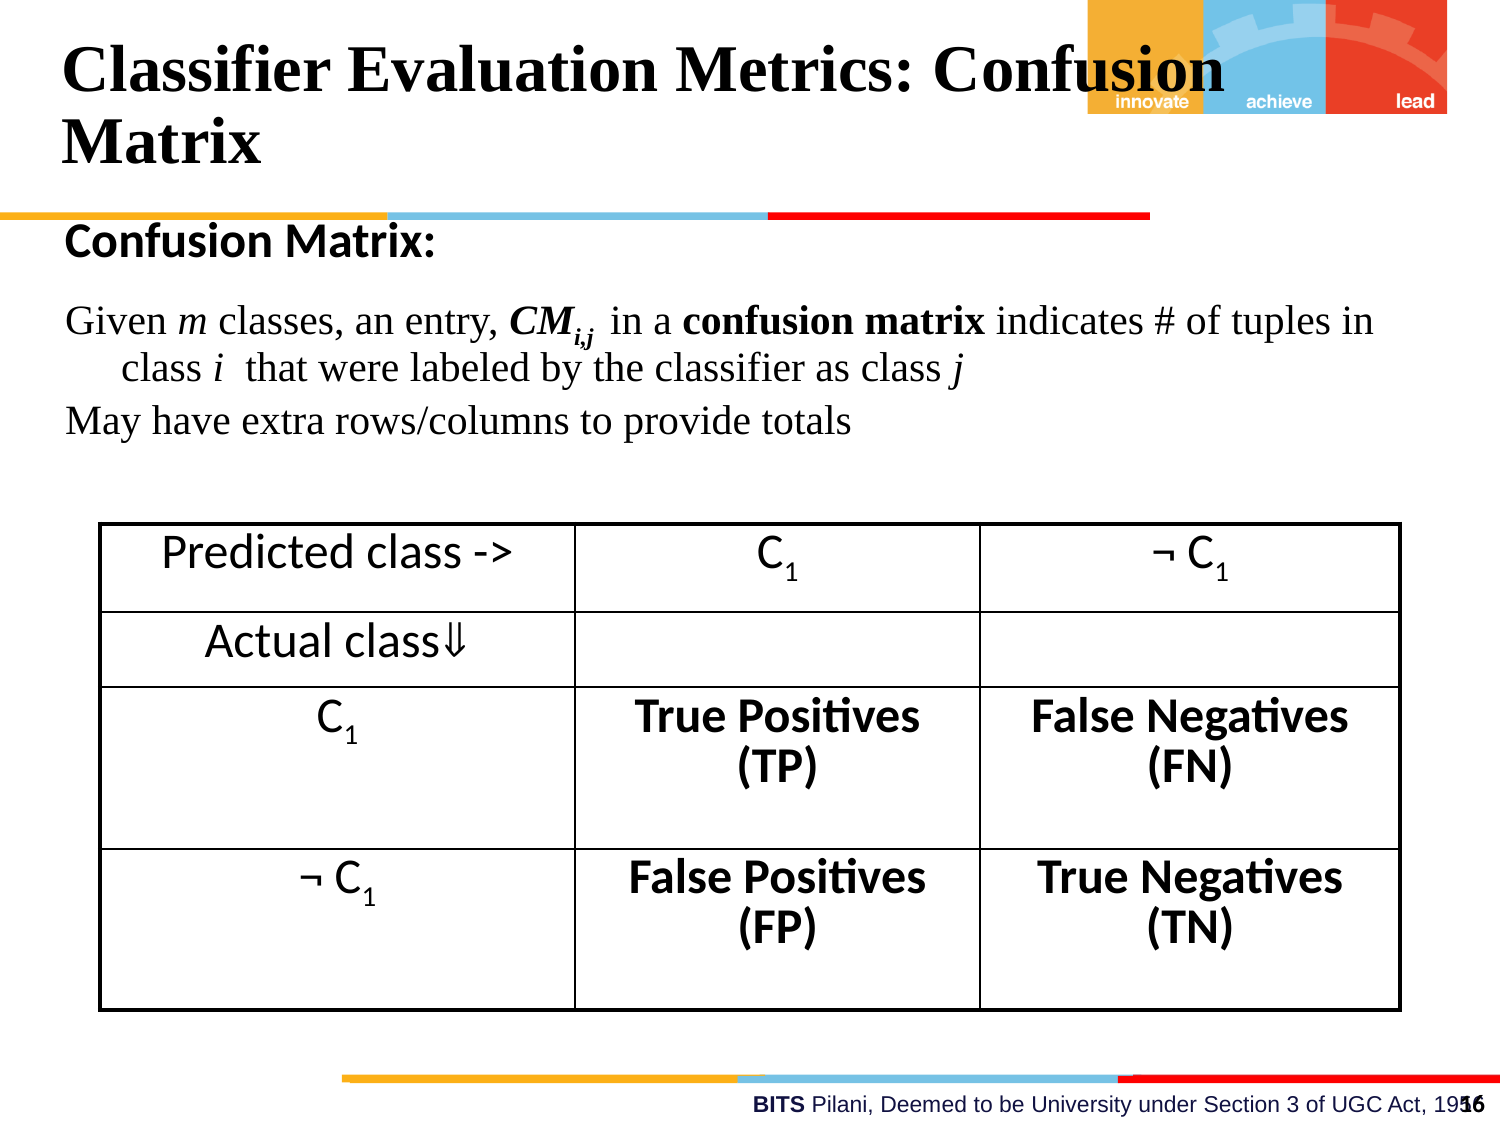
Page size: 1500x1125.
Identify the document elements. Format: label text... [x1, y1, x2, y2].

picture [1087, 0, 1448, 114]
table_cell [576, 613, 979, 686]
list Given m classes, an entry, CMi,j in a confusion matrix indicates # of tuples in class i that were labeled by the classifier as class j May have extra rows/columns to provide totals [50, 286, 1400, 1029]
table_cell Actual class [102, 613, 574, 686]
table_cell True Positives (TP) [576, 688, 979, 848]
table_cell C1 [102, 688, 574, 848]
table_header Predicted class -> [102, 526, 574, 611]
text_box 16 [1187, 1062, 1500, 1125]
table_cell True Negatives (TN) [981, 850, 1398, 1008]
table_header C1 [576, 526, 979, 611]
table_cell False Positives (FP) [576, 850, 979, 1008]
table_cell [981, 613, 1398, 686]
table_header ¬ C1 [981, 526, 1398, 611]
text_box Confusion Matrix: [50, 199, 478, 275]
table_cell False Negatives (FN) [981, 688, 1398, 848]
table_cell ¬ C1 [102, 850, 574, 1008]
title Classifier Evaluation Metrics: Confusion Matrix [46, 11, 1368, 200]
